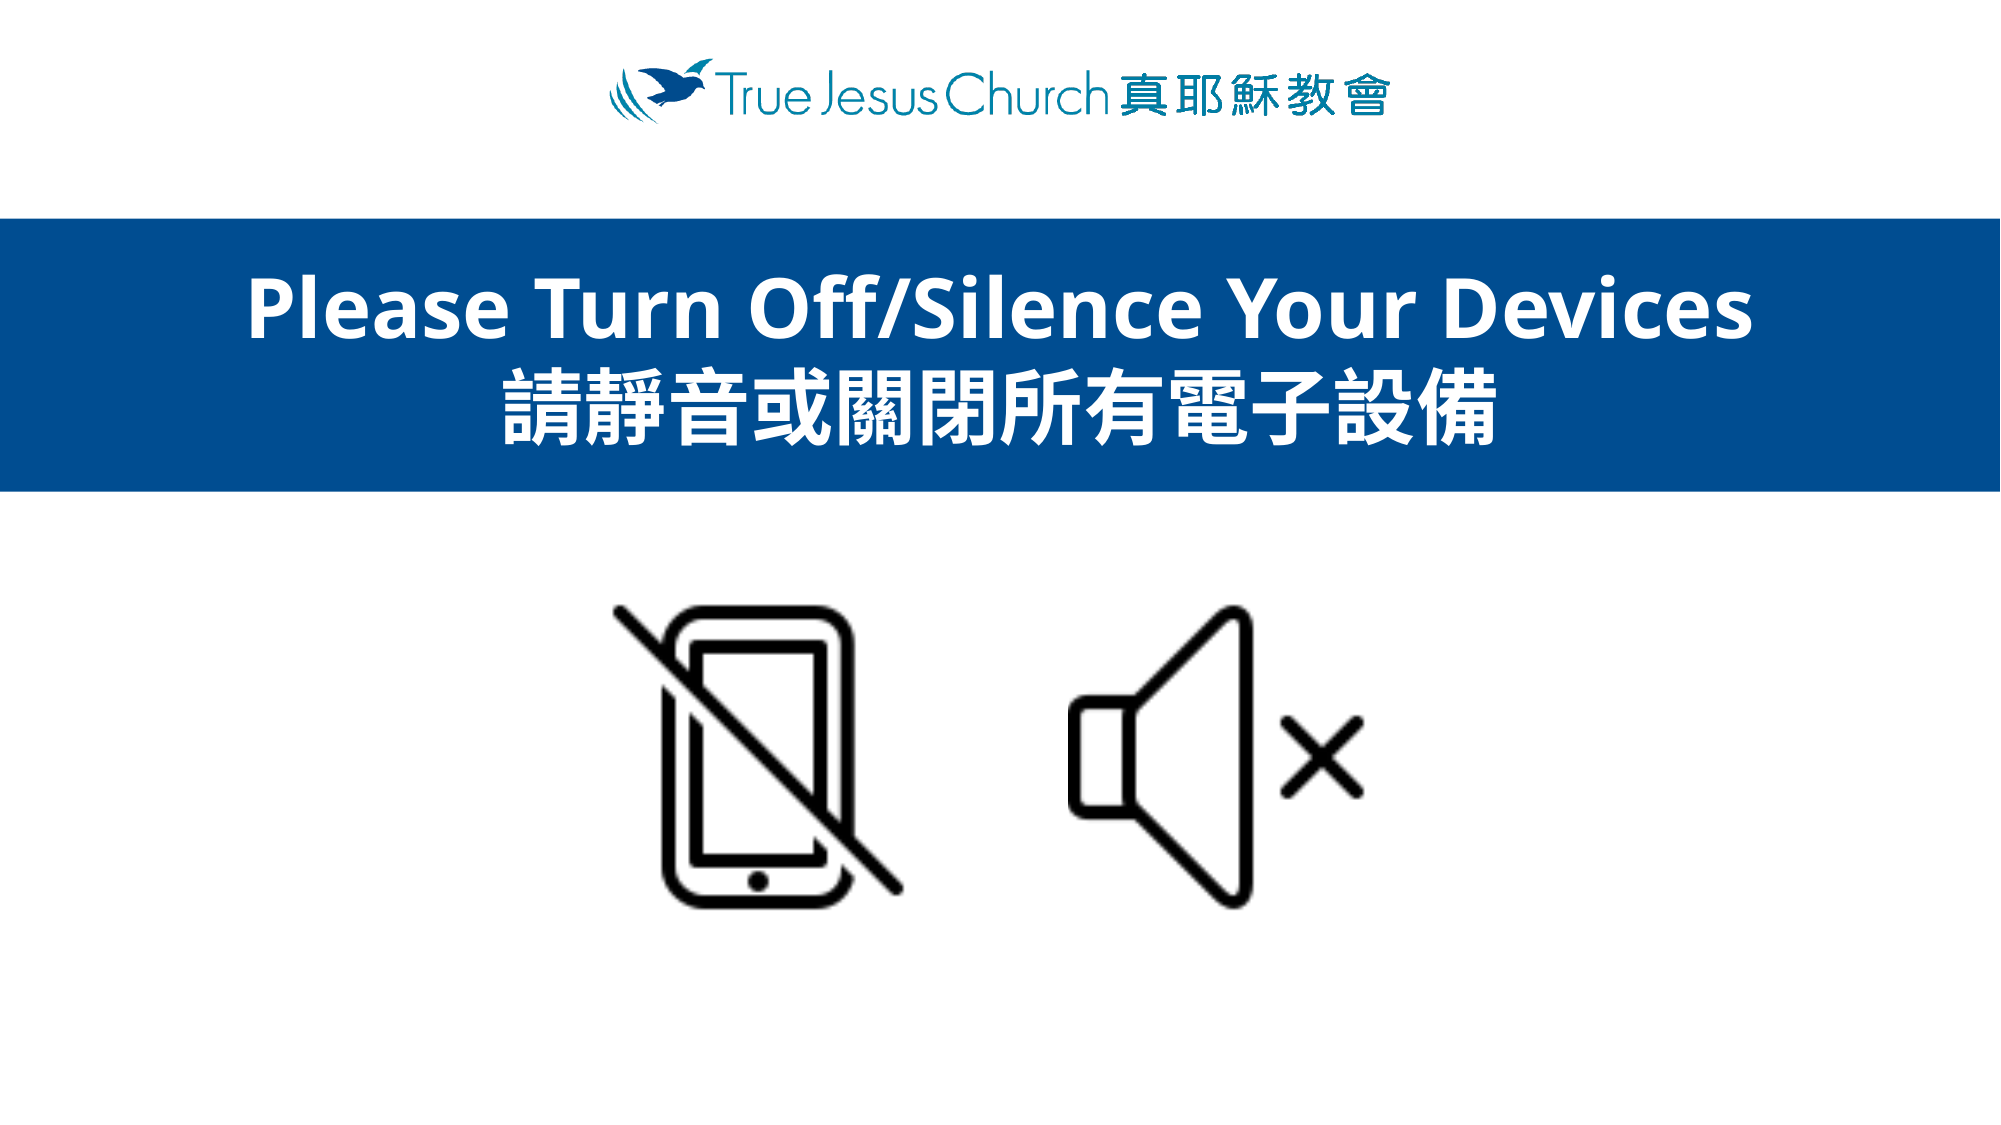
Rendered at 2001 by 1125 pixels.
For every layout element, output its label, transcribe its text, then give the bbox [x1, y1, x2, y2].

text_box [609, 58, 1390, 124]
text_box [587, 586, 1413, 931]
text_box Please Turn Off/Silence Your Devices 請靜音或關閉所有電子設備 [0, 218, 2000, 492]
